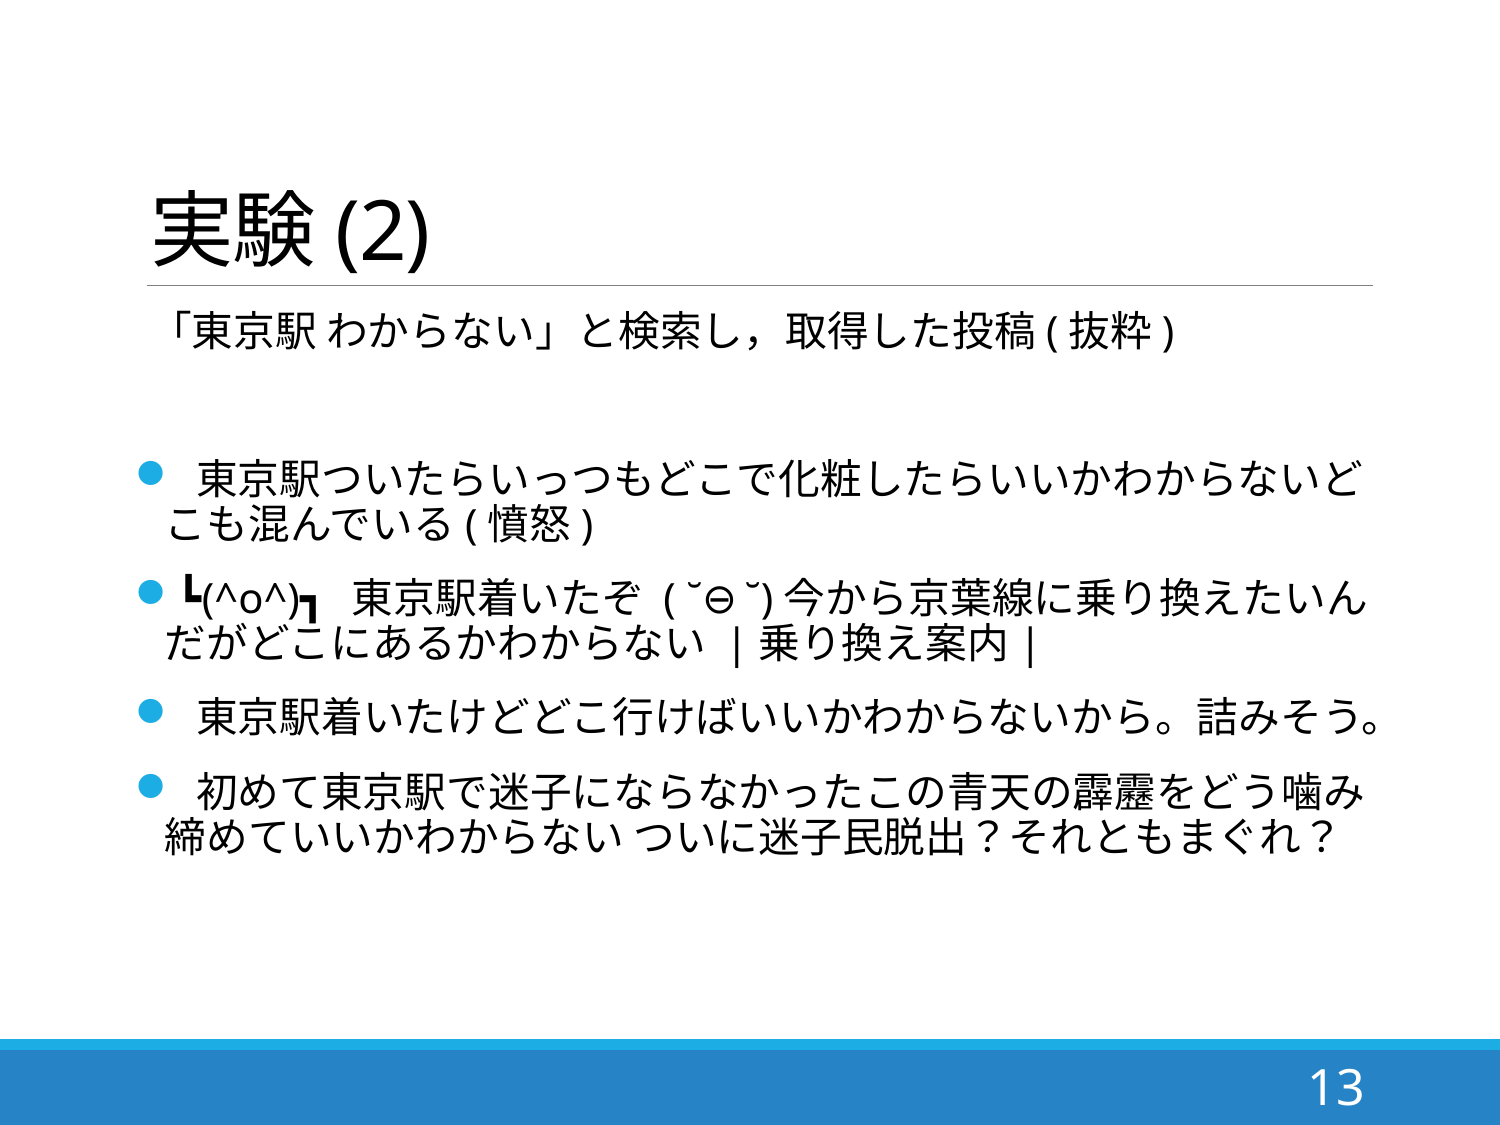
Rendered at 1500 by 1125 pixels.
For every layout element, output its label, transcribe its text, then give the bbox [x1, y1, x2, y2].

slide_number 13 [1218, 1059, 1380, 1120]
title 実験(2) [135, 149, 1373, 285]
list 「東京駅 わからない」と検索し，取得した投稿(抜粋) 東京駅ついたらいっつもどこで化粧したらいいかわからないどこも混んでいる(憤怒) ┗(^o^)┓東京駅着いたぞ ( ˘⊖˘)今から京葉線に乗り換えたいんだがどこにあるかわからない |乗り換え案内| 東京駅着いたけどどこ行けばいいかわからないから。詰みそう。 初めて東京駅で迷子にならなかったこの青天の霹靂をどう噛み締めていいかわからない ついに迷子民脱出？それともまぐれ？ [135, 302, 1373, 963]
